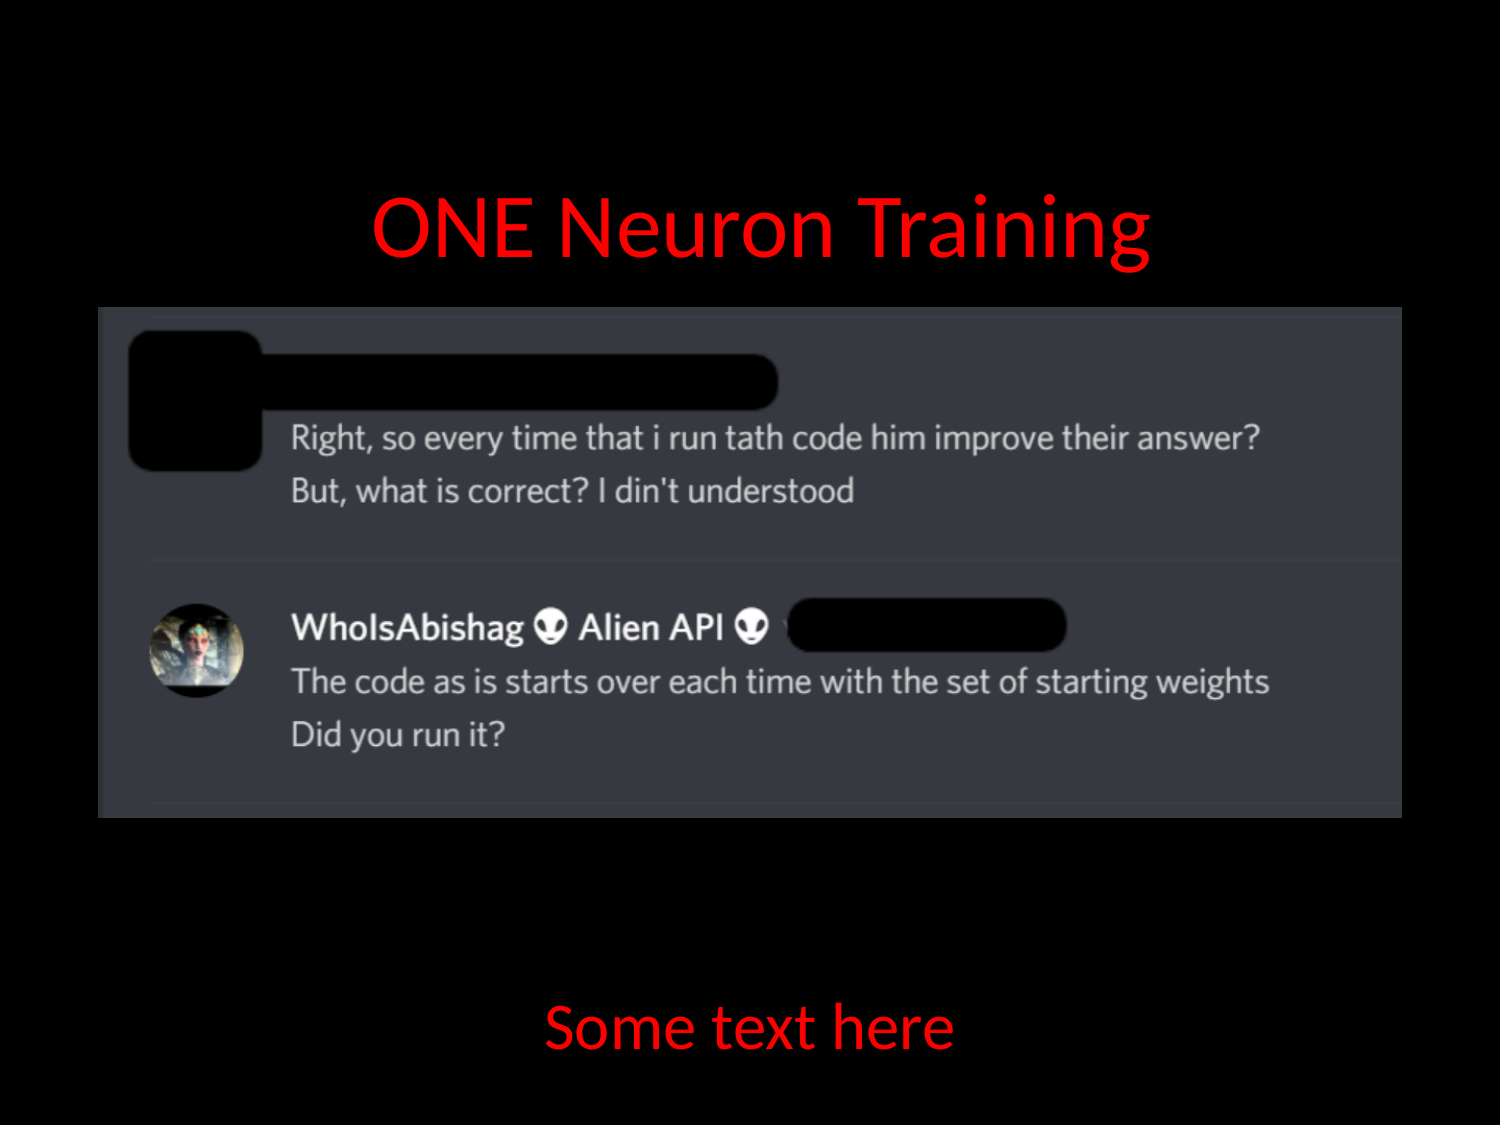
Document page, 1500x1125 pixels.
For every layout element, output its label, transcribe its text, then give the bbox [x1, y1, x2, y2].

title ONE Neuron Training [125, 99, 1400, 306]
subtitle Some text here [225, 975, 1275, 1100]
picture [98, 306, 1402, 818]
